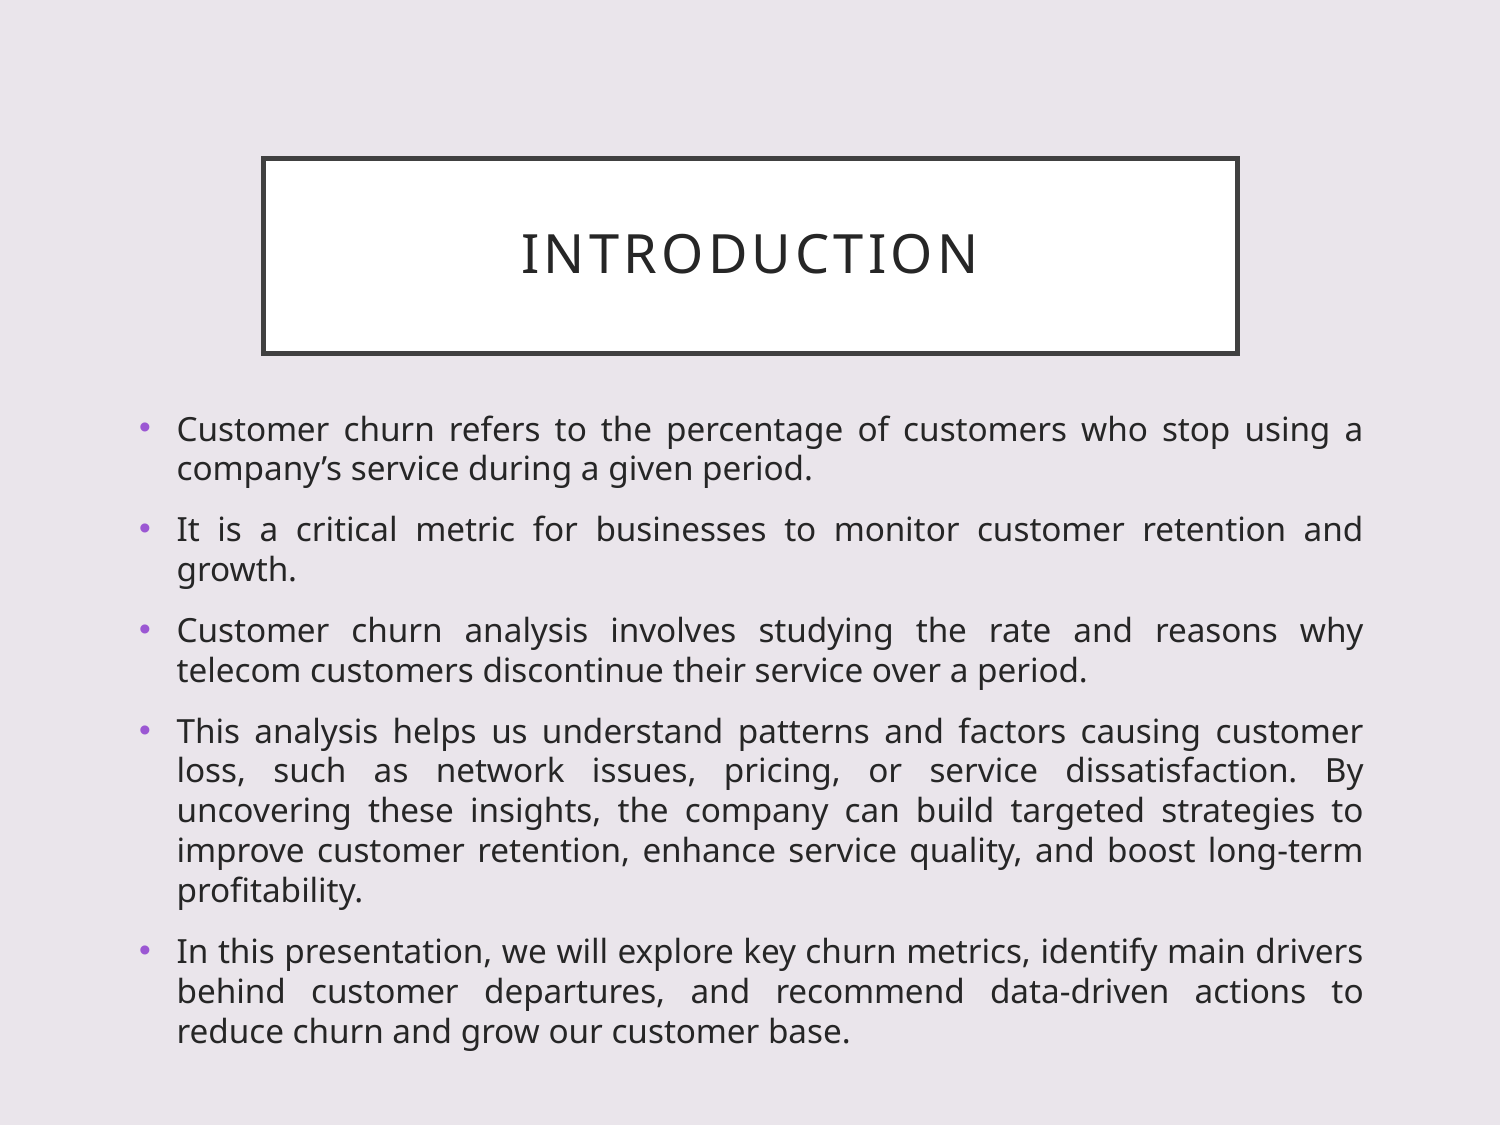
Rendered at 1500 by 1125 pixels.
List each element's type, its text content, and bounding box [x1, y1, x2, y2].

list Customer churn refers to the percentage of customers who stop using a company’s service during a given period. It is a critical metric for businesses to monitor customer retention and growth. Customer churn analysis involves studying the rate and reasons why telecom customers discontinue their service over a period. This analysis helps us understand patterns and factors causing customer loss, such as network issues, pricing, or service dissatisfaction. By uncovering these insights, the company can build targeted strategies to improve customer retention, enhance service quality, and boost long-term profitability. In this presentation, we will explore key churn metrics, identify main drivers behind customer departures, and recommend data-driven actions to reduce churn and grow our customer base. [124, 400, 1381, 1015]
title Introduction [261, 156, 1240, 356]
